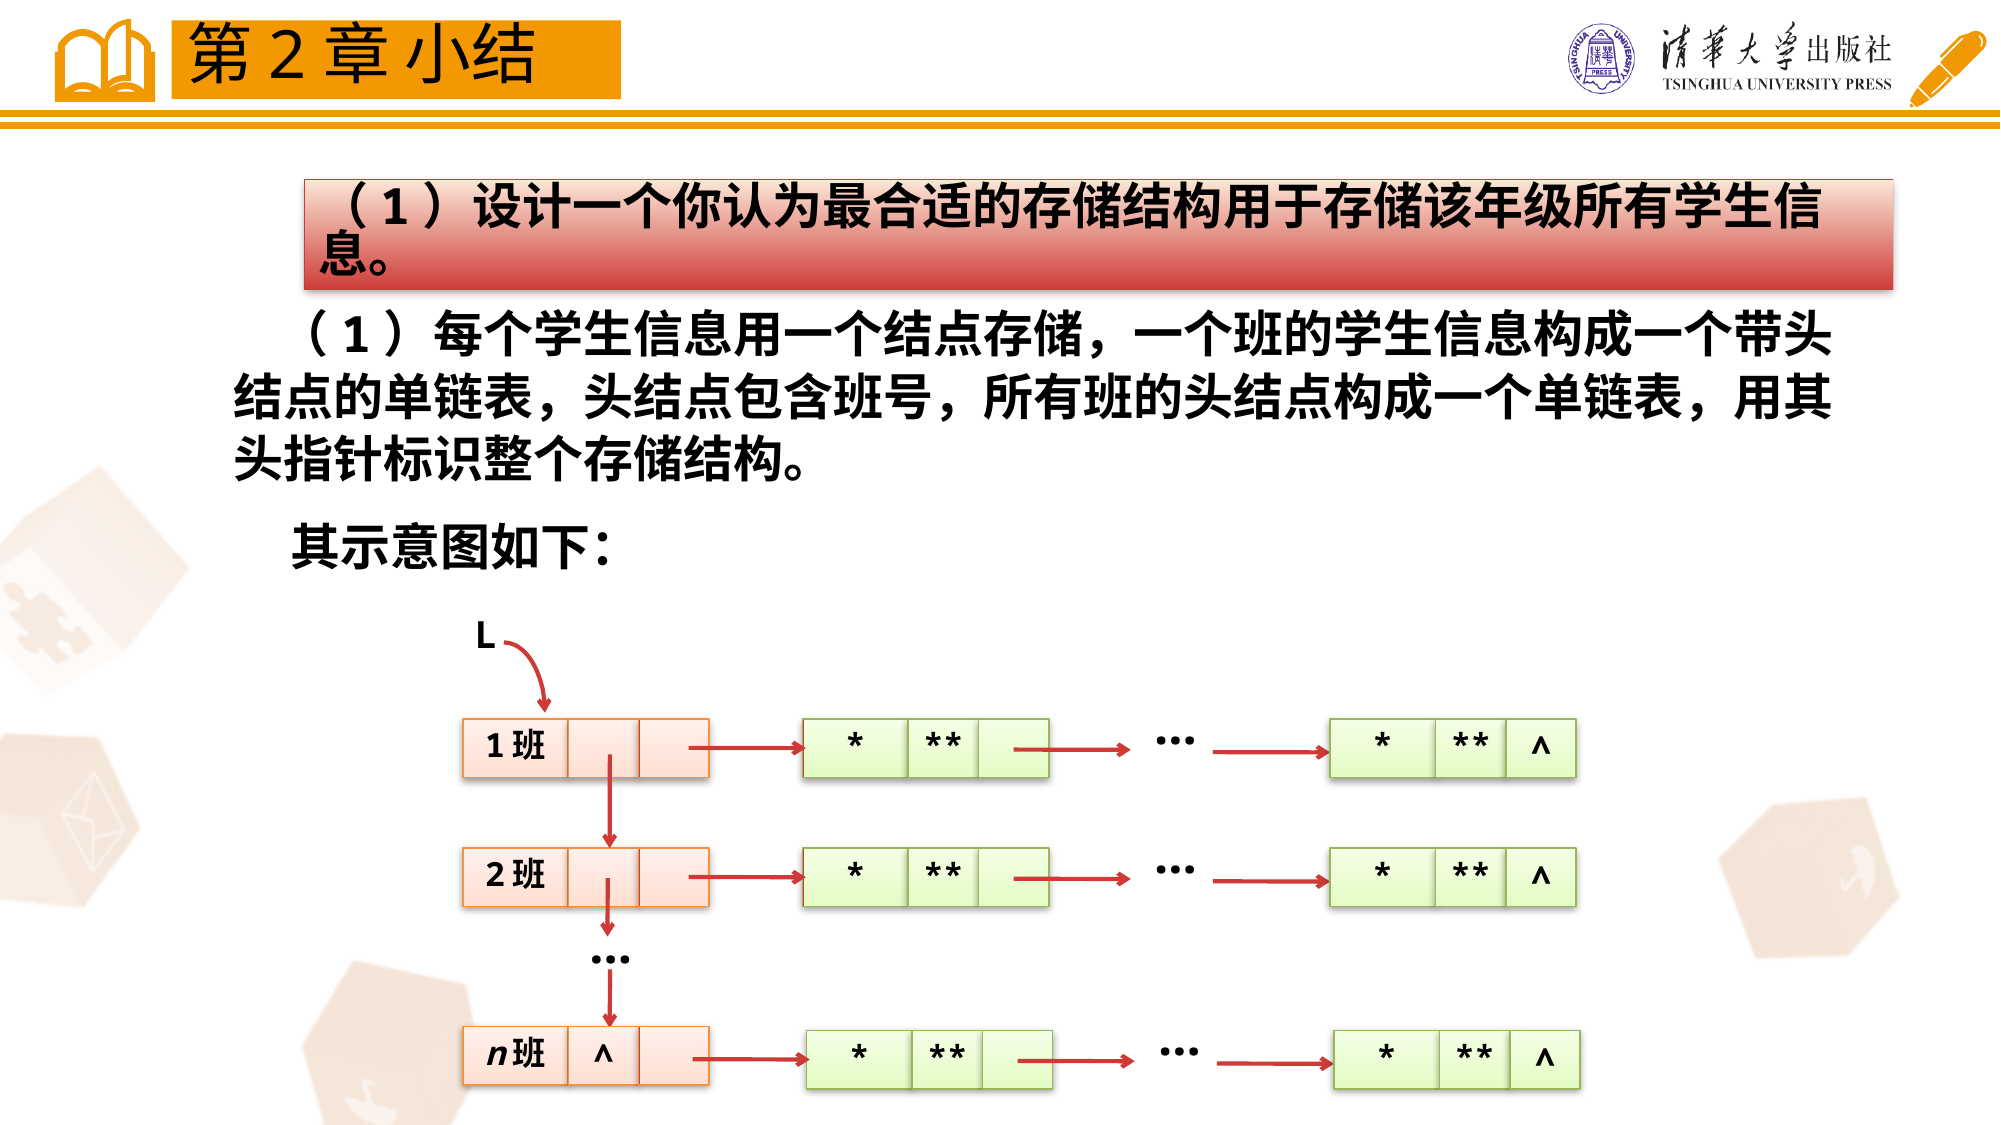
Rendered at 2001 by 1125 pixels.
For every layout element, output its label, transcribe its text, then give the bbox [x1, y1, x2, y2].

text_box （1）每个学生信息用一个结点存储，一个班的学生信息构成一个带头结点的单链表，头结点包含班号，所有班的头结点构成一个单链表，用其头指针标识整个存储结构。 其示意图如下： [218, 292, 1892, 583]
picture [1936, 78, 1948, 90]
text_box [450, 611, 1581, 1090]
picture [1307, 966, 2000, 1125]
text_box 第2章 小结 [171, 20, 622, 100]
picture [1531, 0, 1973, 149]
text_box （1）设计一个你认为最合适的存储结构用于存储该年级所有学生信息。 [303, 178, 1894, 290]
